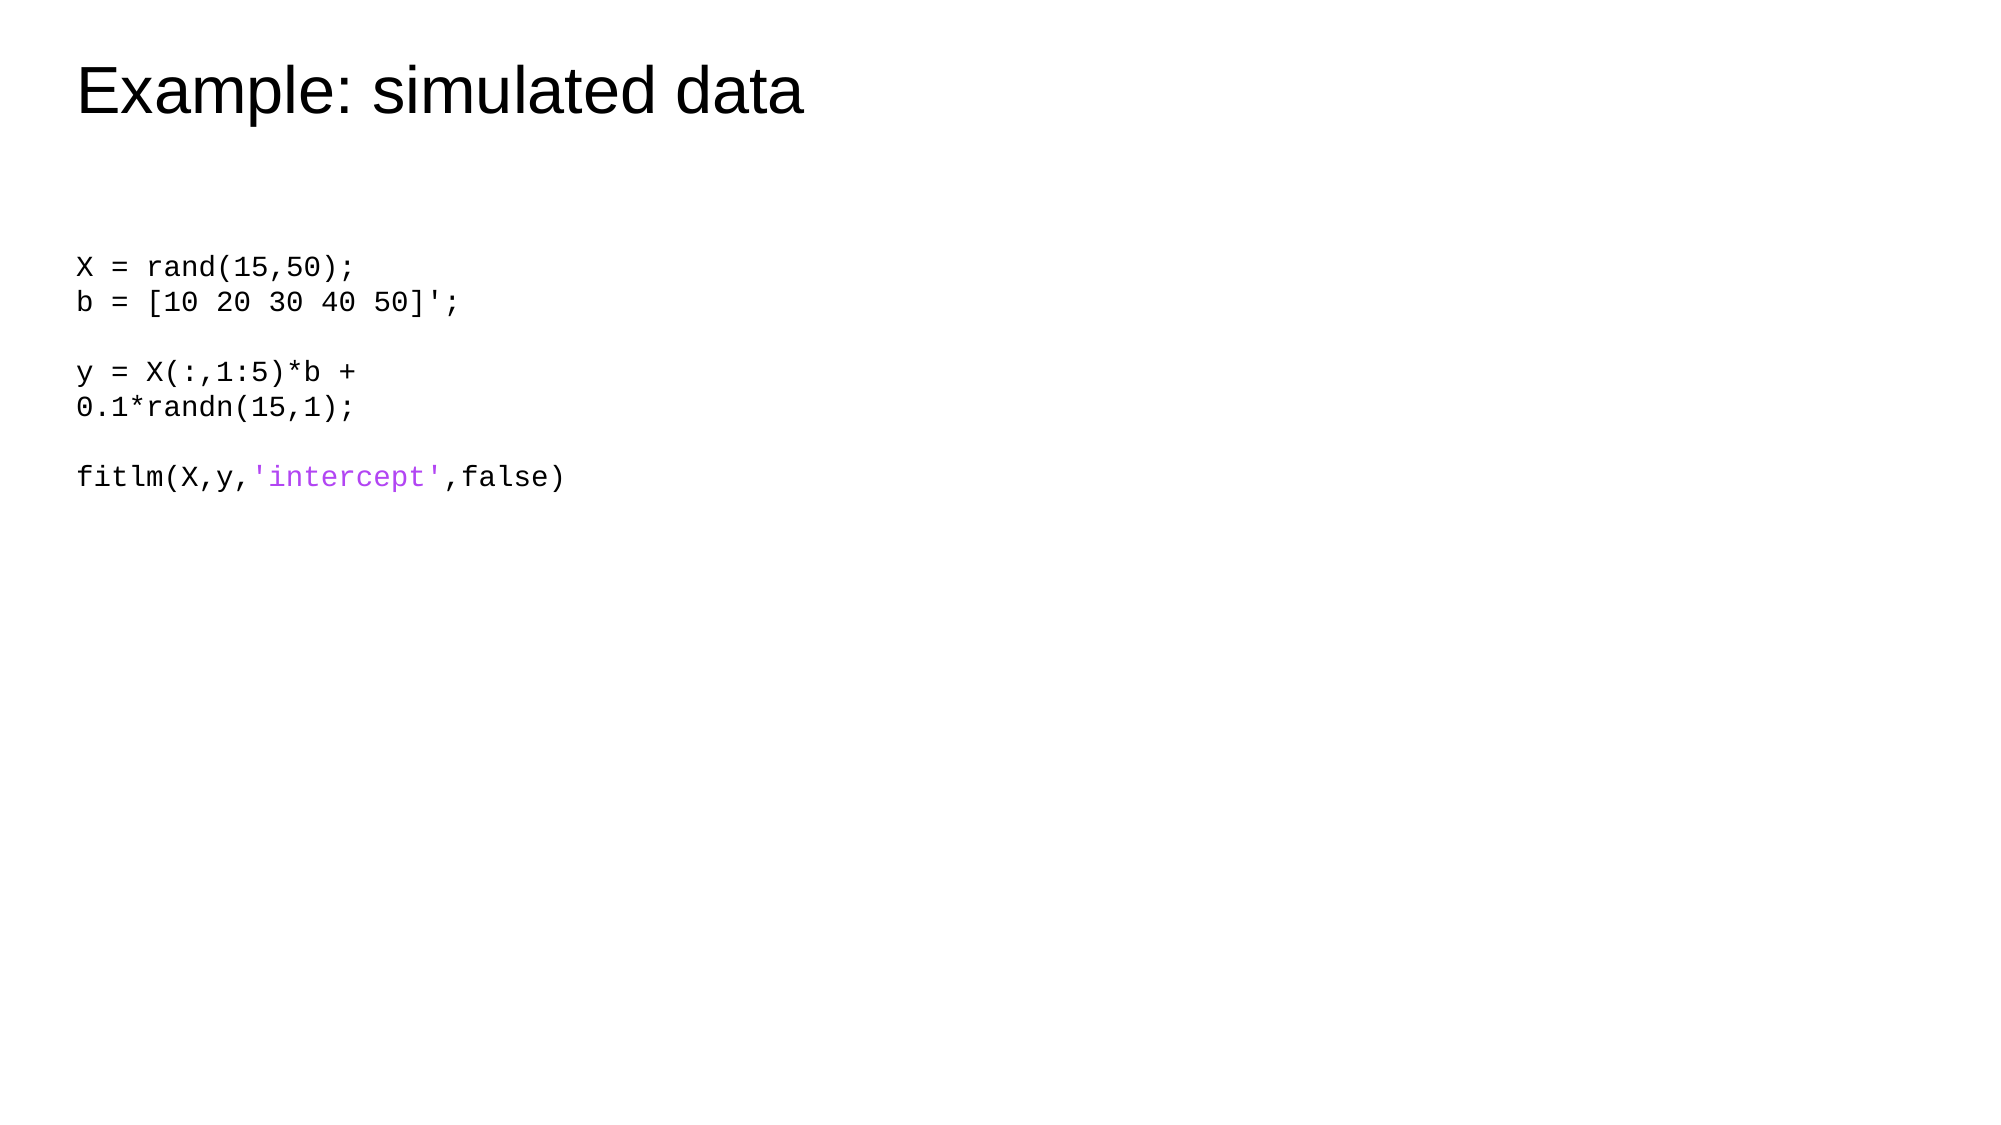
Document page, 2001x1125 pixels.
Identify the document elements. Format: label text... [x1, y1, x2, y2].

title Example: simulated data [61, 34, 1858, 150]
text_box X = rand(15,50); b = [10 20 30 40 50]'; y = X(:,1:5)*b + 0.1*randn(15,1); fitlm(X,y,'intercept',false) [61, 239, 644, 535]
